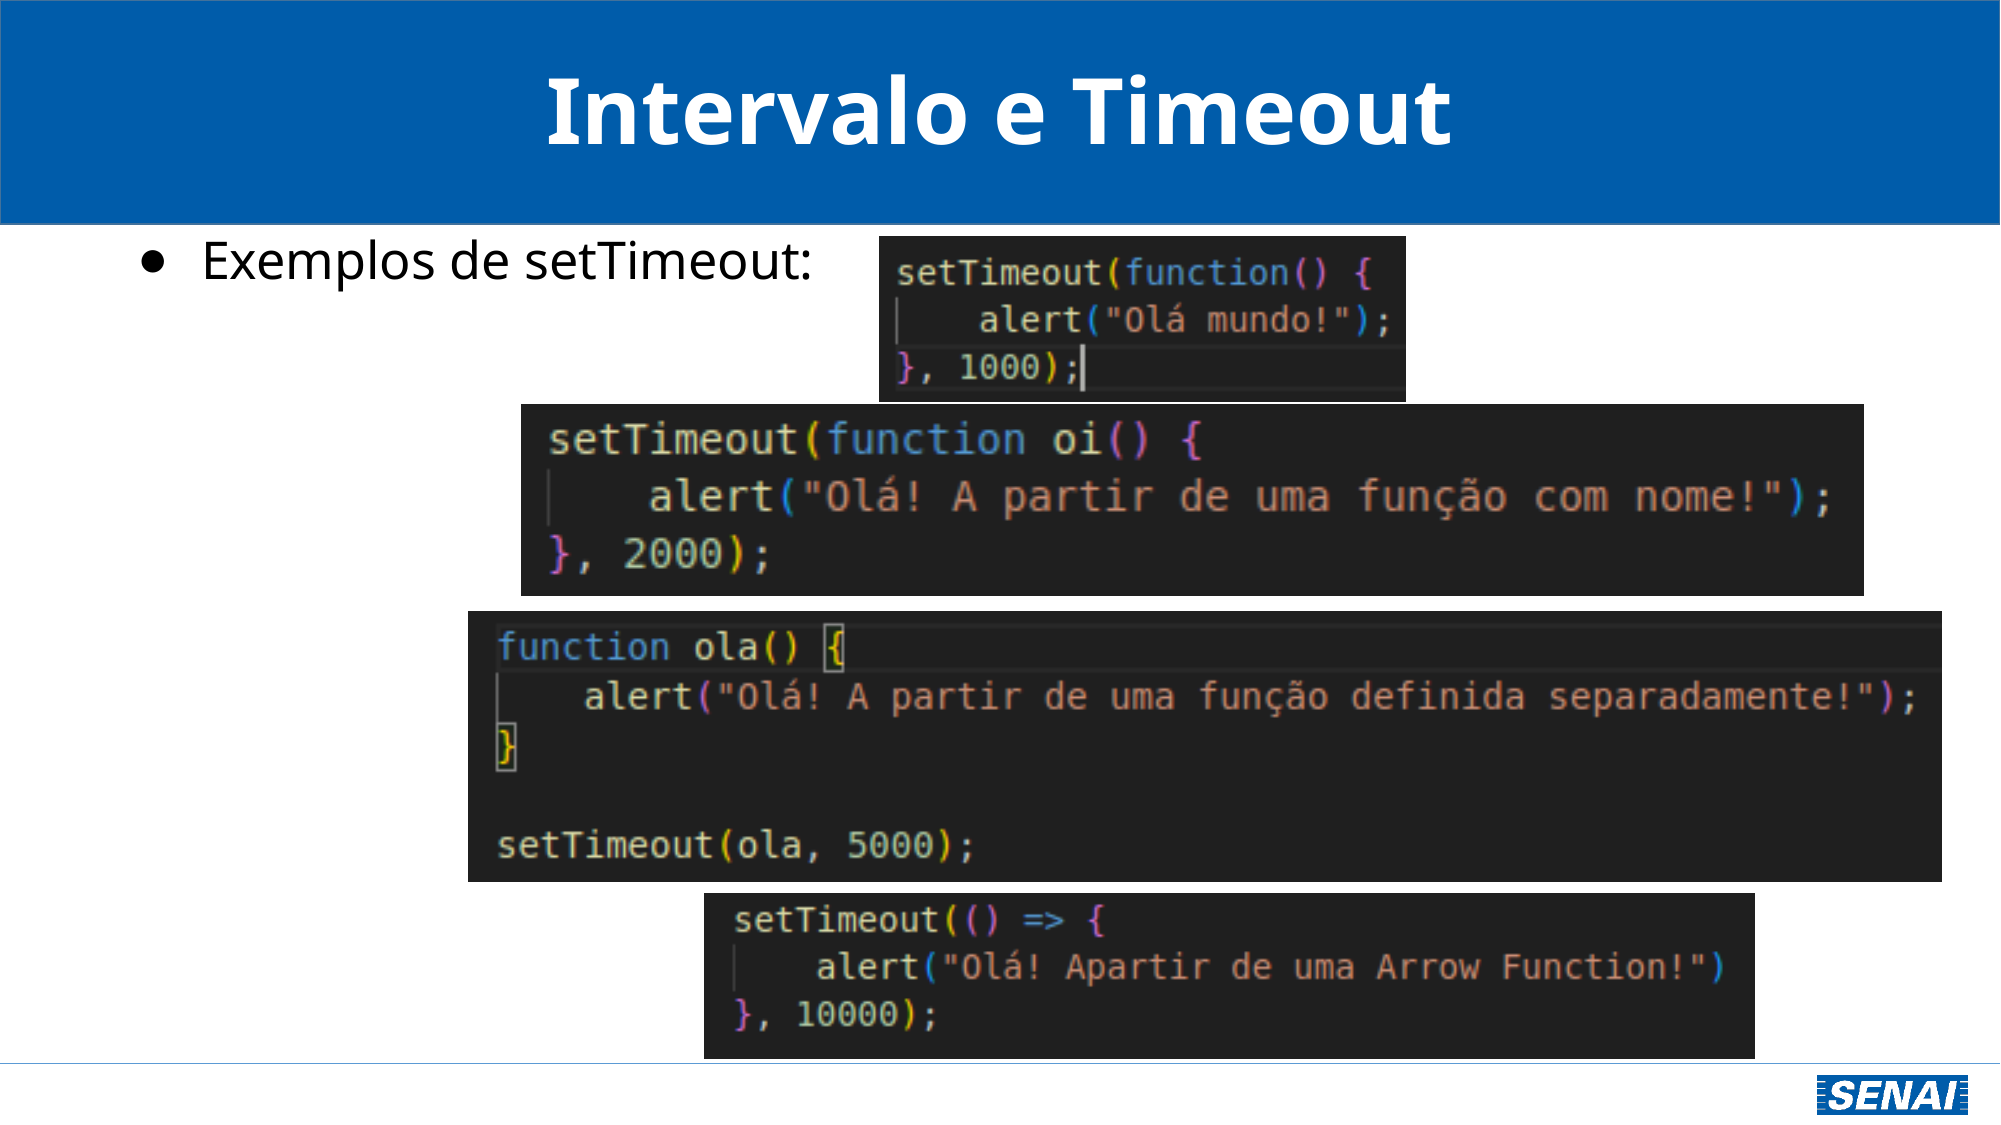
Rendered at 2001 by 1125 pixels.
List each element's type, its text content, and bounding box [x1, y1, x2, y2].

picture [1817, 1075, 1968, 1115]
picture [879, 236, 1406, 402]
picture [704, 893, 1755, 1059]
text_box [0, 0, 2000, 6]
picture [468, 611, 1942, 882]
title Intervalo e Timeout [0, 6, 2000, 224]
title Exemplos de setTimeout: [106, 224, 1894, 1070]
picture [521, 403, 1864, 597]
